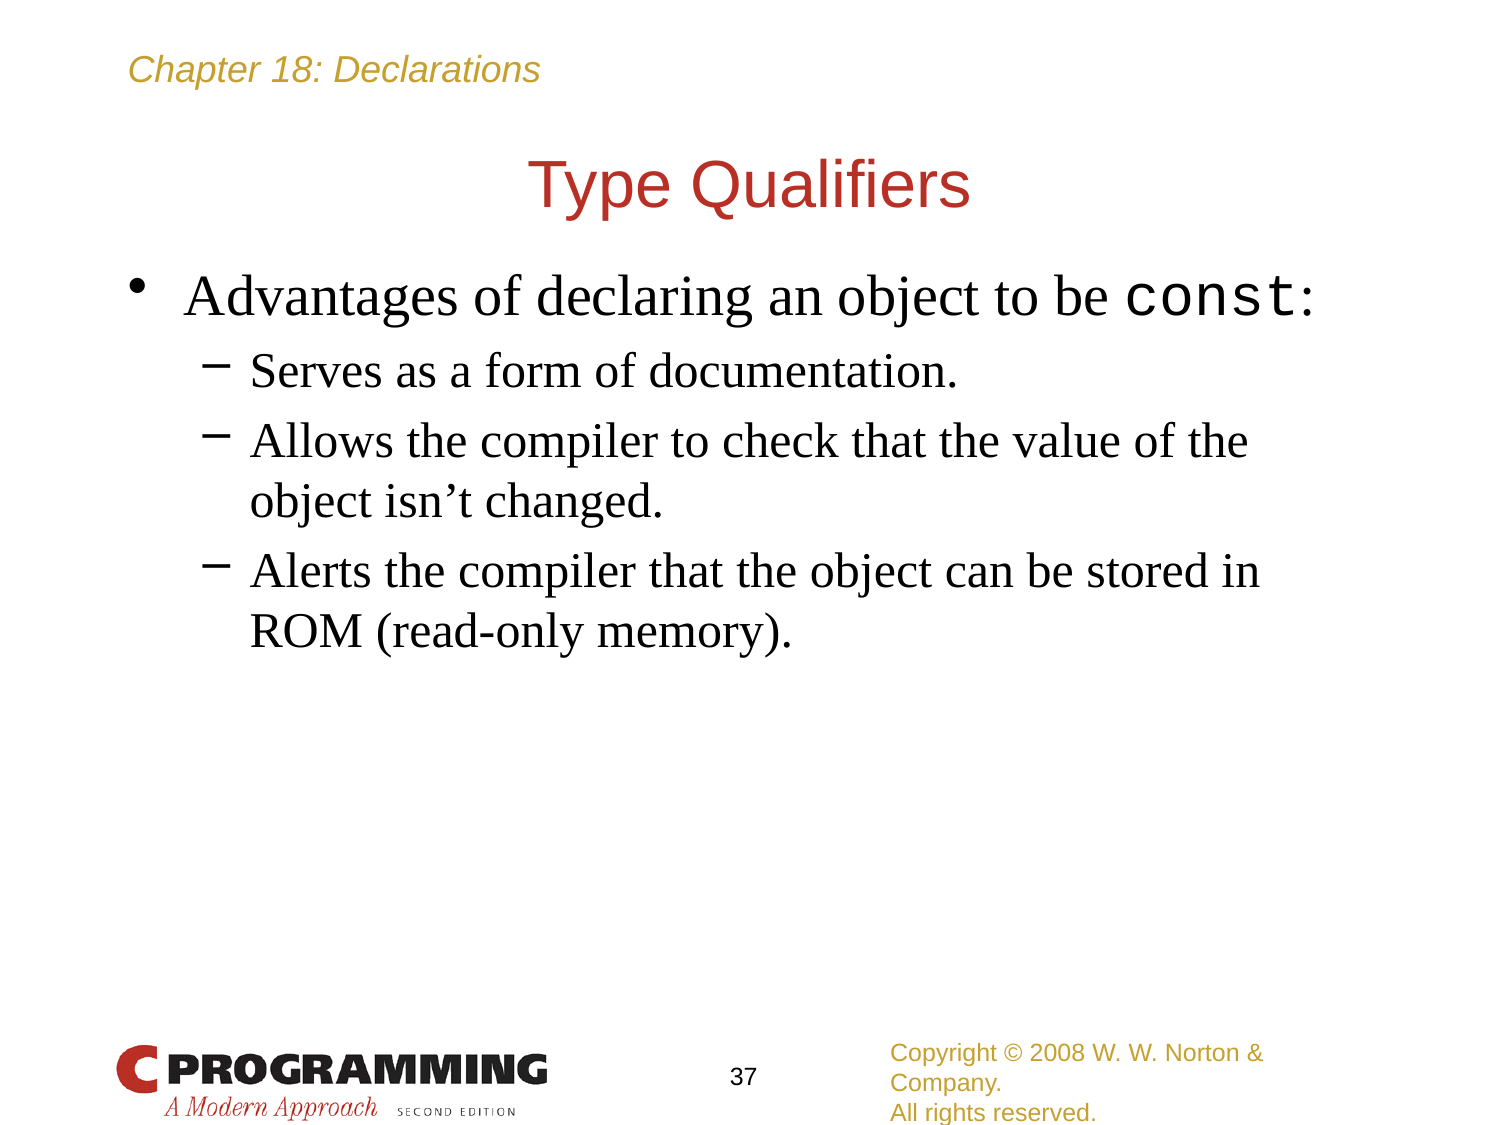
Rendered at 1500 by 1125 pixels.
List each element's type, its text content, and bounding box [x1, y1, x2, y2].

title Type Qualifiers [112, 125, 1388, 238]
slide_number 37 [687, 1049, 801, 1101]
picture [112, 1041, 550, 1123]
list Advantages of declaring an object to be const: Serves as a form of documentation. Allows the compiler to check that the value of the object isn’t changed. Alerts the compiler that the object can be stored in ROM (read-only memory). [112, 249, 1388, 1038]
footer Copyright © 2008 W. W. Norton & Company. All rights reserved. [874, 1043, 1388, 1119]
